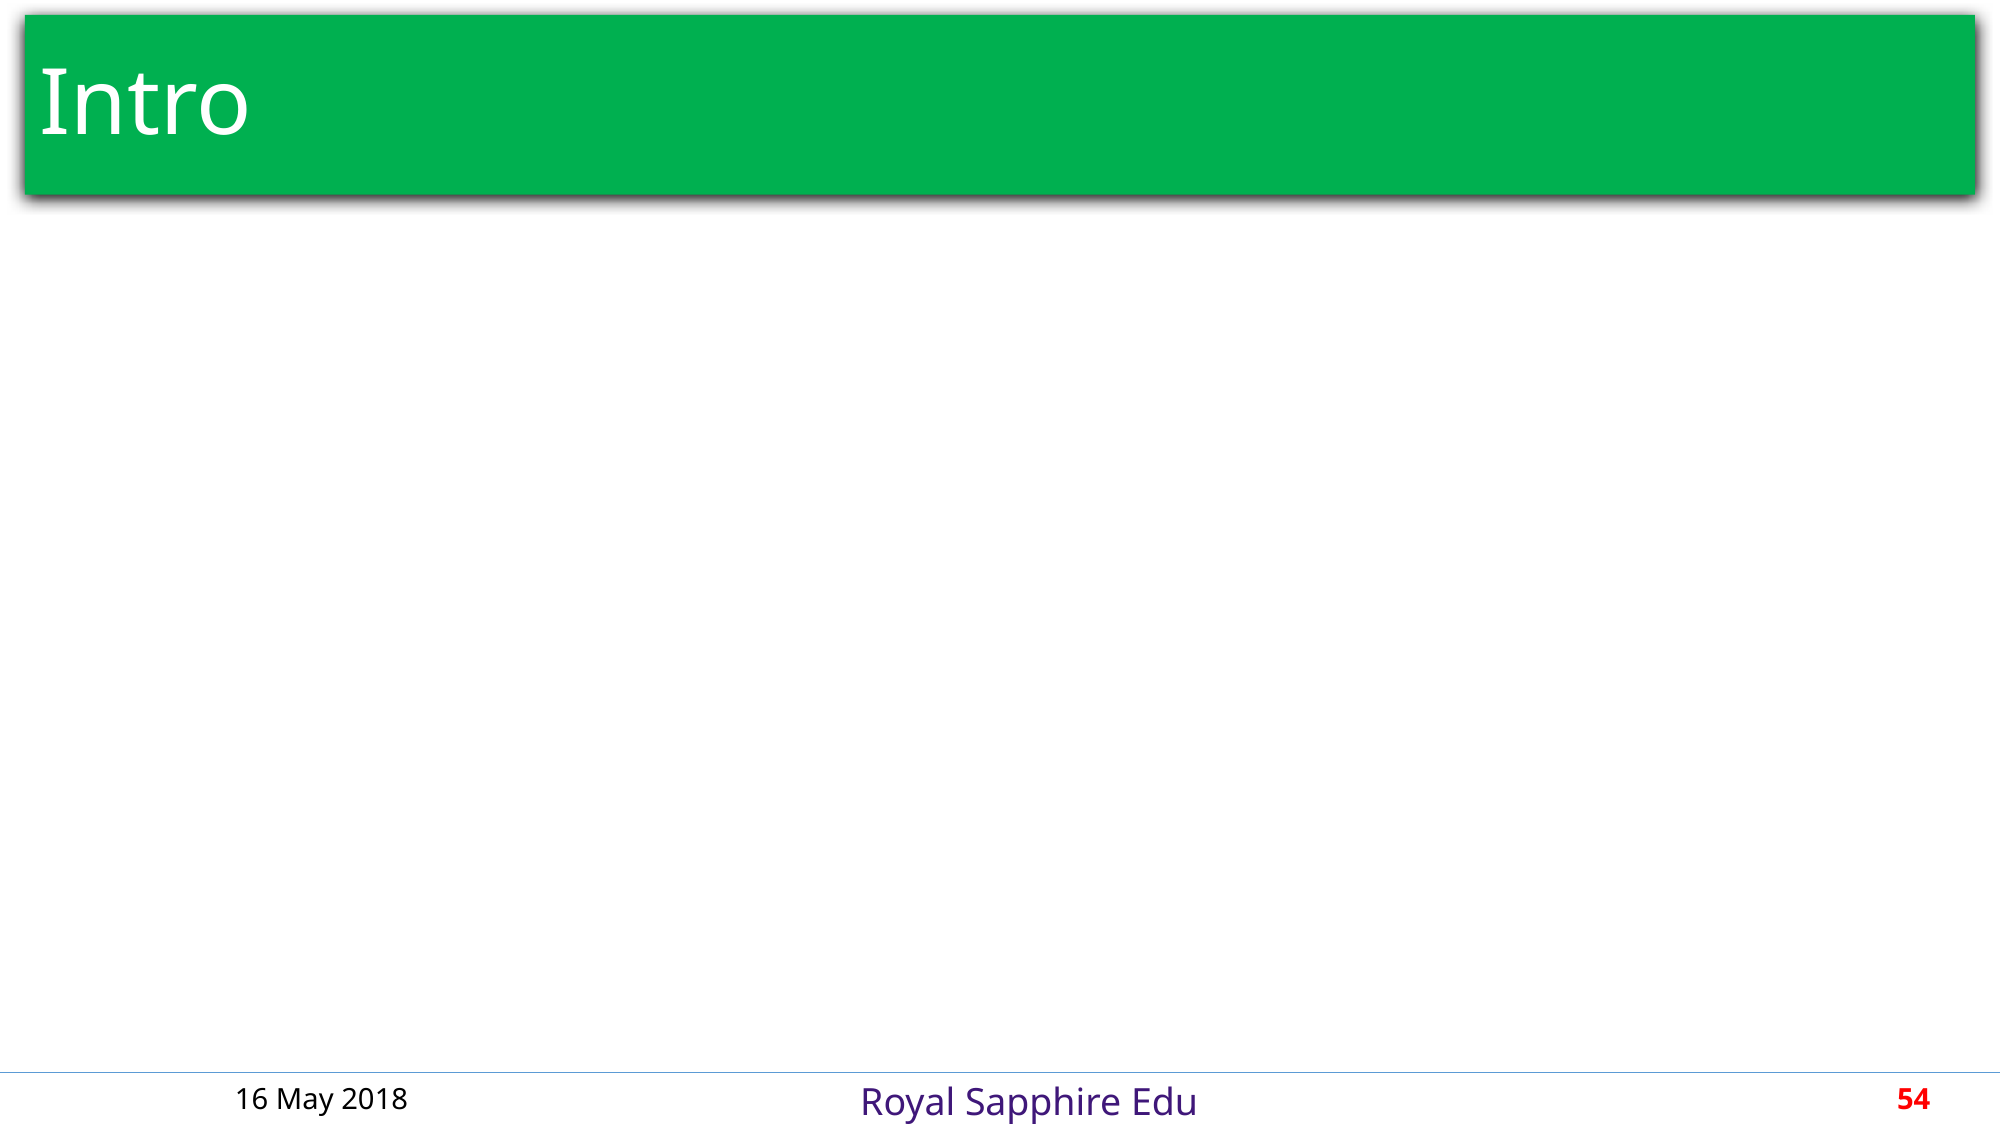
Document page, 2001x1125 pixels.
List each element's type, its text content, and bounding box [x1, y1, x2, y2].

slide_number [220, 1072, 671, 1115]
title Intro [24, 14, 1975, 195]
slide_number 54 [1495, 1072, 1946, 1115]
